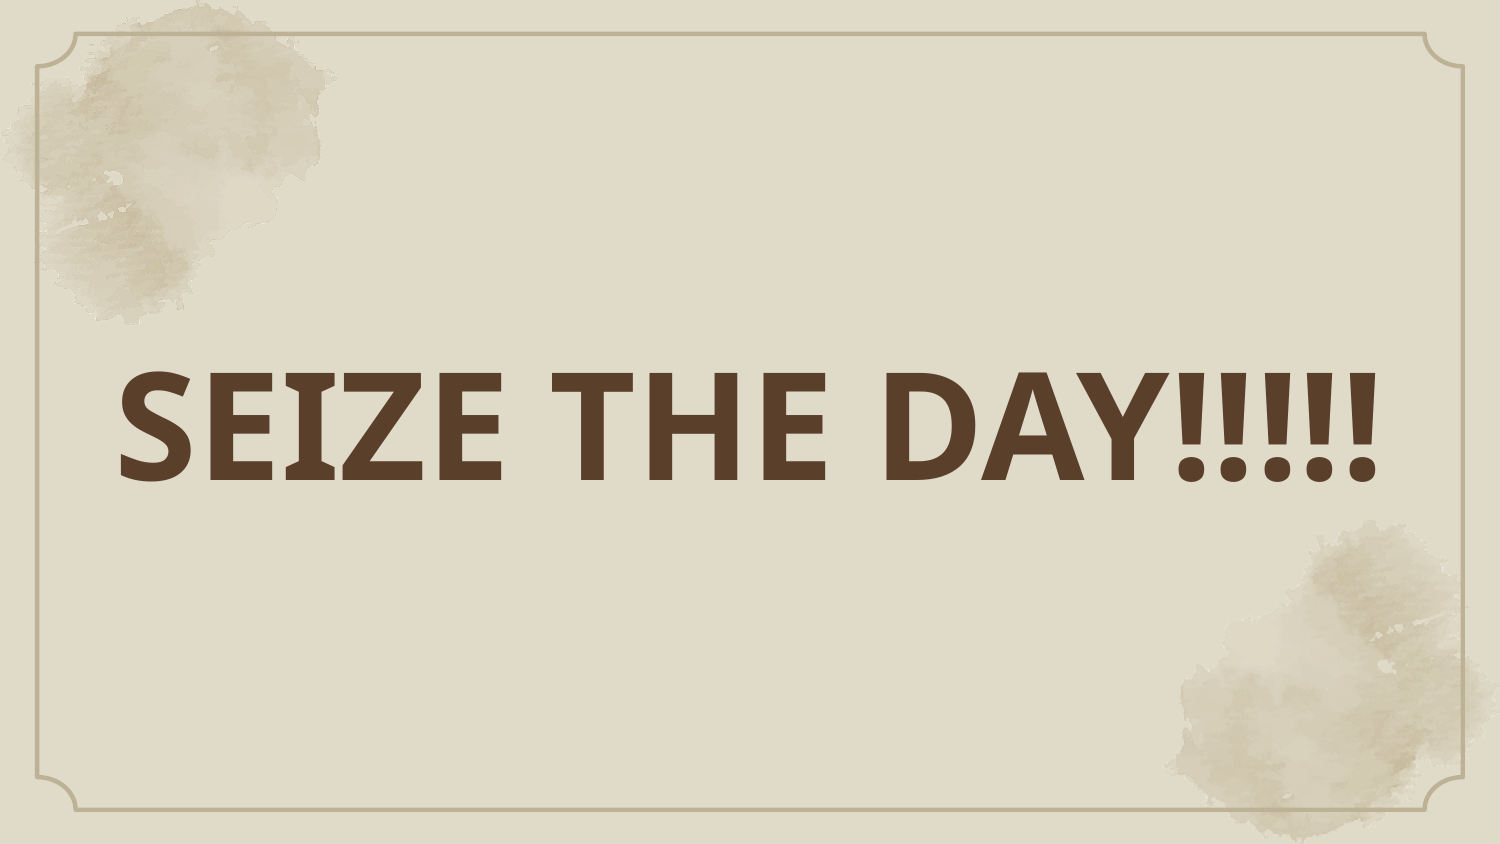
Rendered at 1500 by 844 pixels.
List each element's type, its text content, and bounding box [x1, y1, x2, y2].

text_box seize the day!!!!! [54, 323, 1446, 519]
